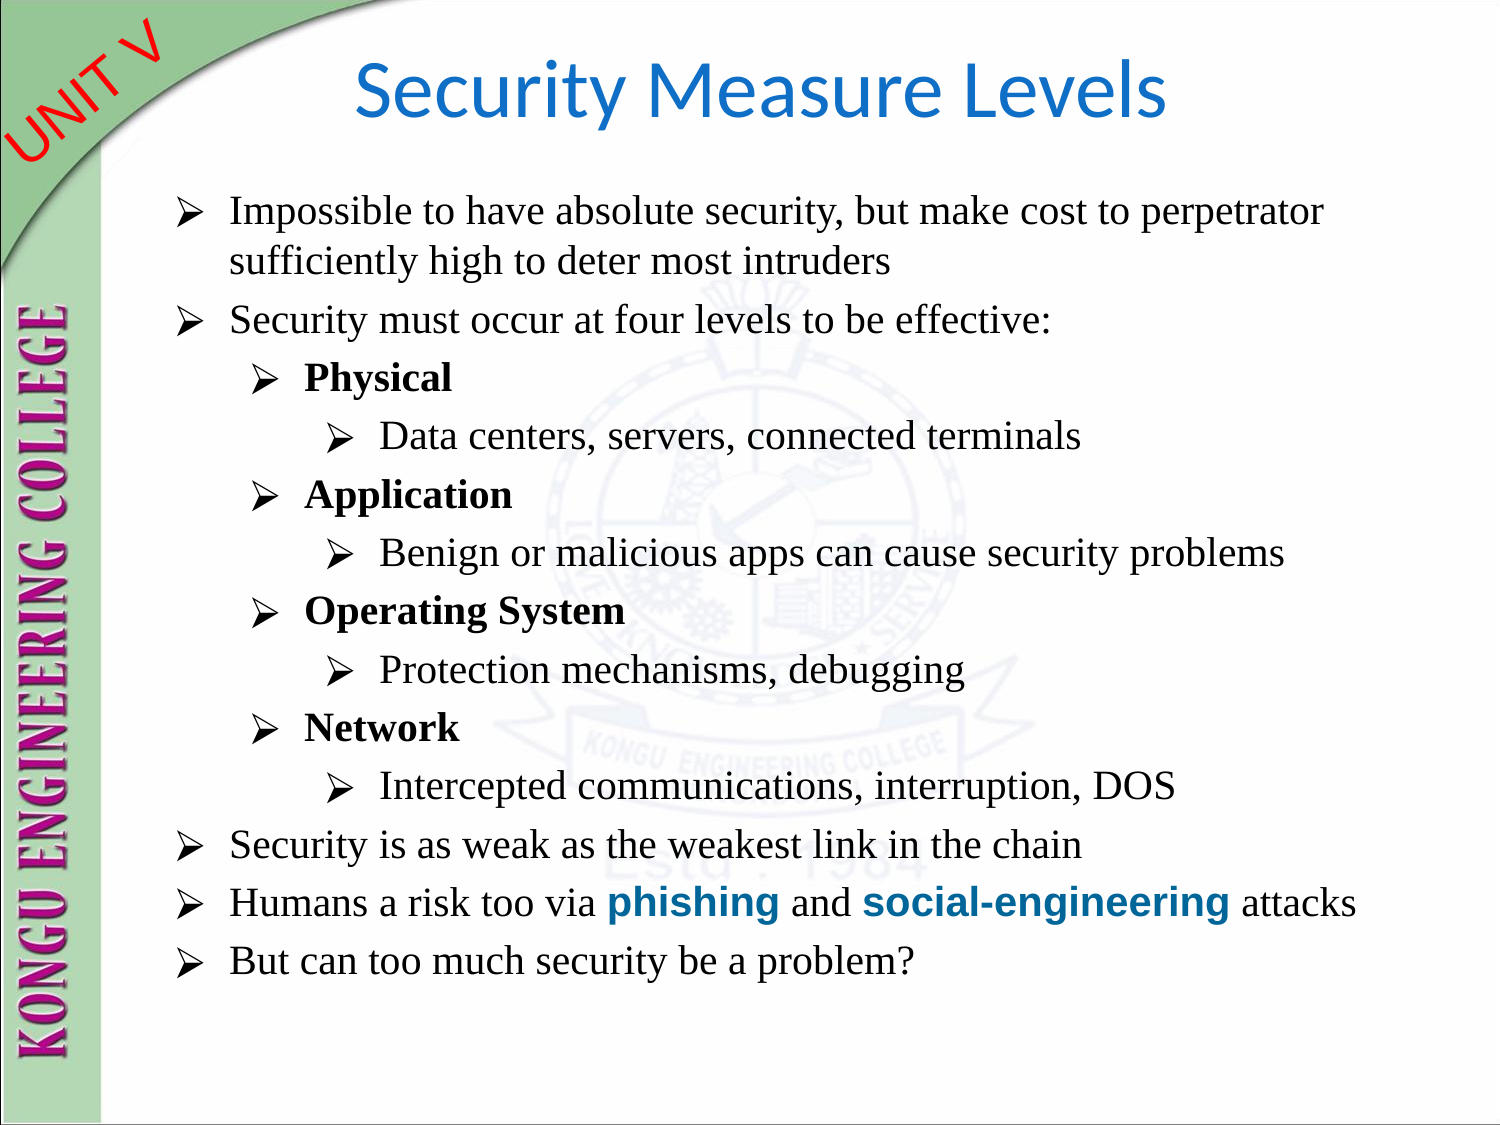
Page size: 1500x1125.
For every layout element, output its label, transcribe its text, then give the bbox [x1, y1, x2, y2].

title Security Measure Levels [120, 39, 1404, 135]
list Impossible to have absolute security, but make cost to perpetrator sufficiently high to deter most intruders Security must occur at four levels to be effective: Physical Data centers, servers, connected terminals Application Benign or malicious apps can cause security problems Operating System Protection mechanisms, debugging Network Intercepted communications, interruption, DOS Security is as weak as the weakest link in the chain Humans a risk too via phishing and social-engineering attacks But can too much security be a problem? [139, 175, 1404, 983]
picture [0, 0, 1500, 1125]
